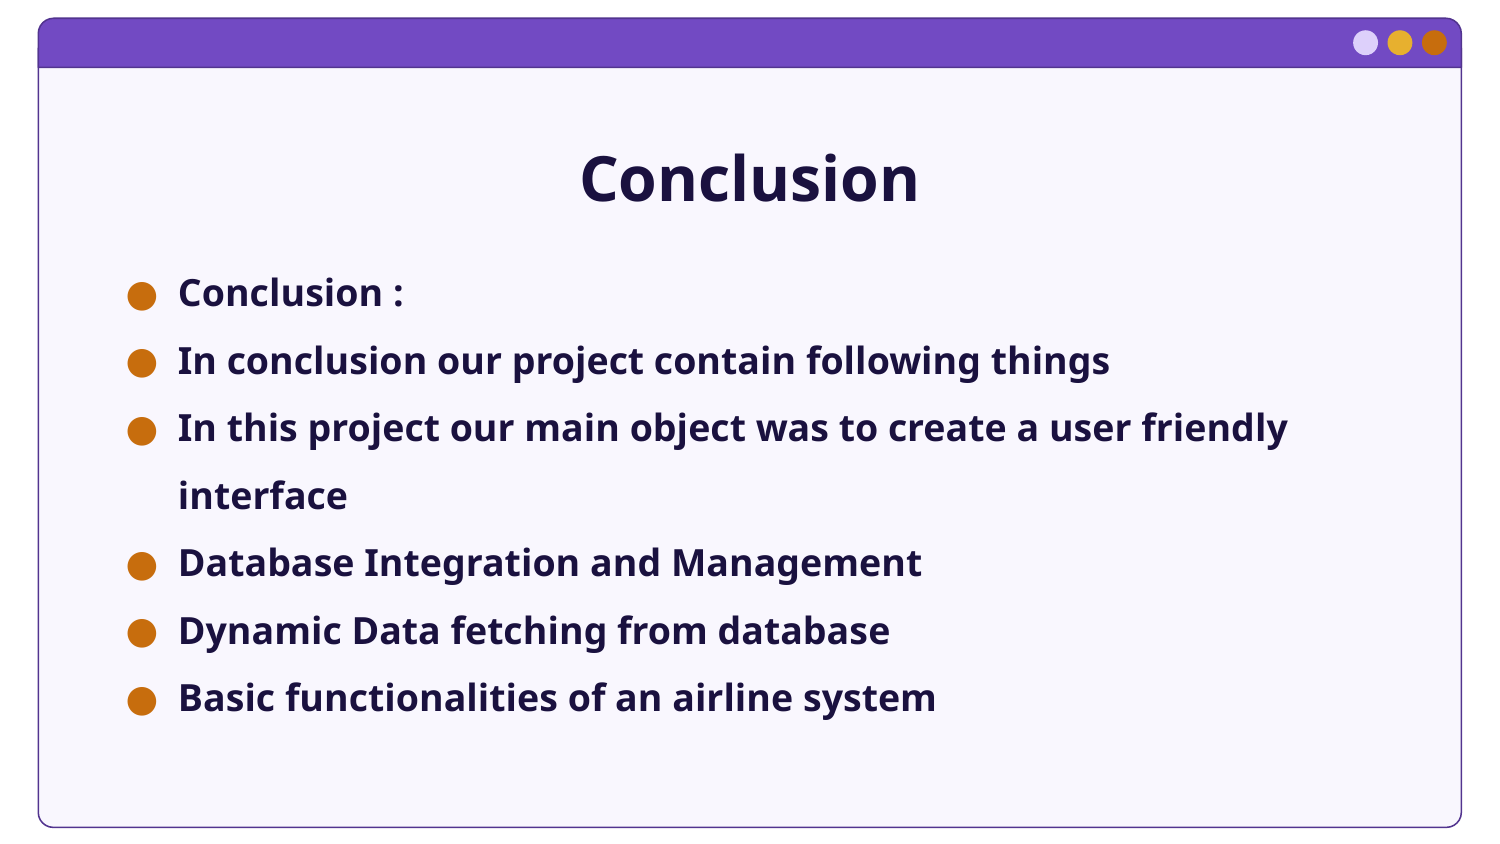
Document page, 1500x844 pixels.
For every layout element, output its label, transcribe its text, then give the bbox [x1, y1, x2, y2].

list Conclusion : In conclusion our project contain following things In this project our main object was to create a user friendly interface Database Integration and Management Dynamic Data fetching from database Basic functionalities of an airline system [87, 231, 1421, 700]
title Conclusion [118, 123, 1382, 218]
